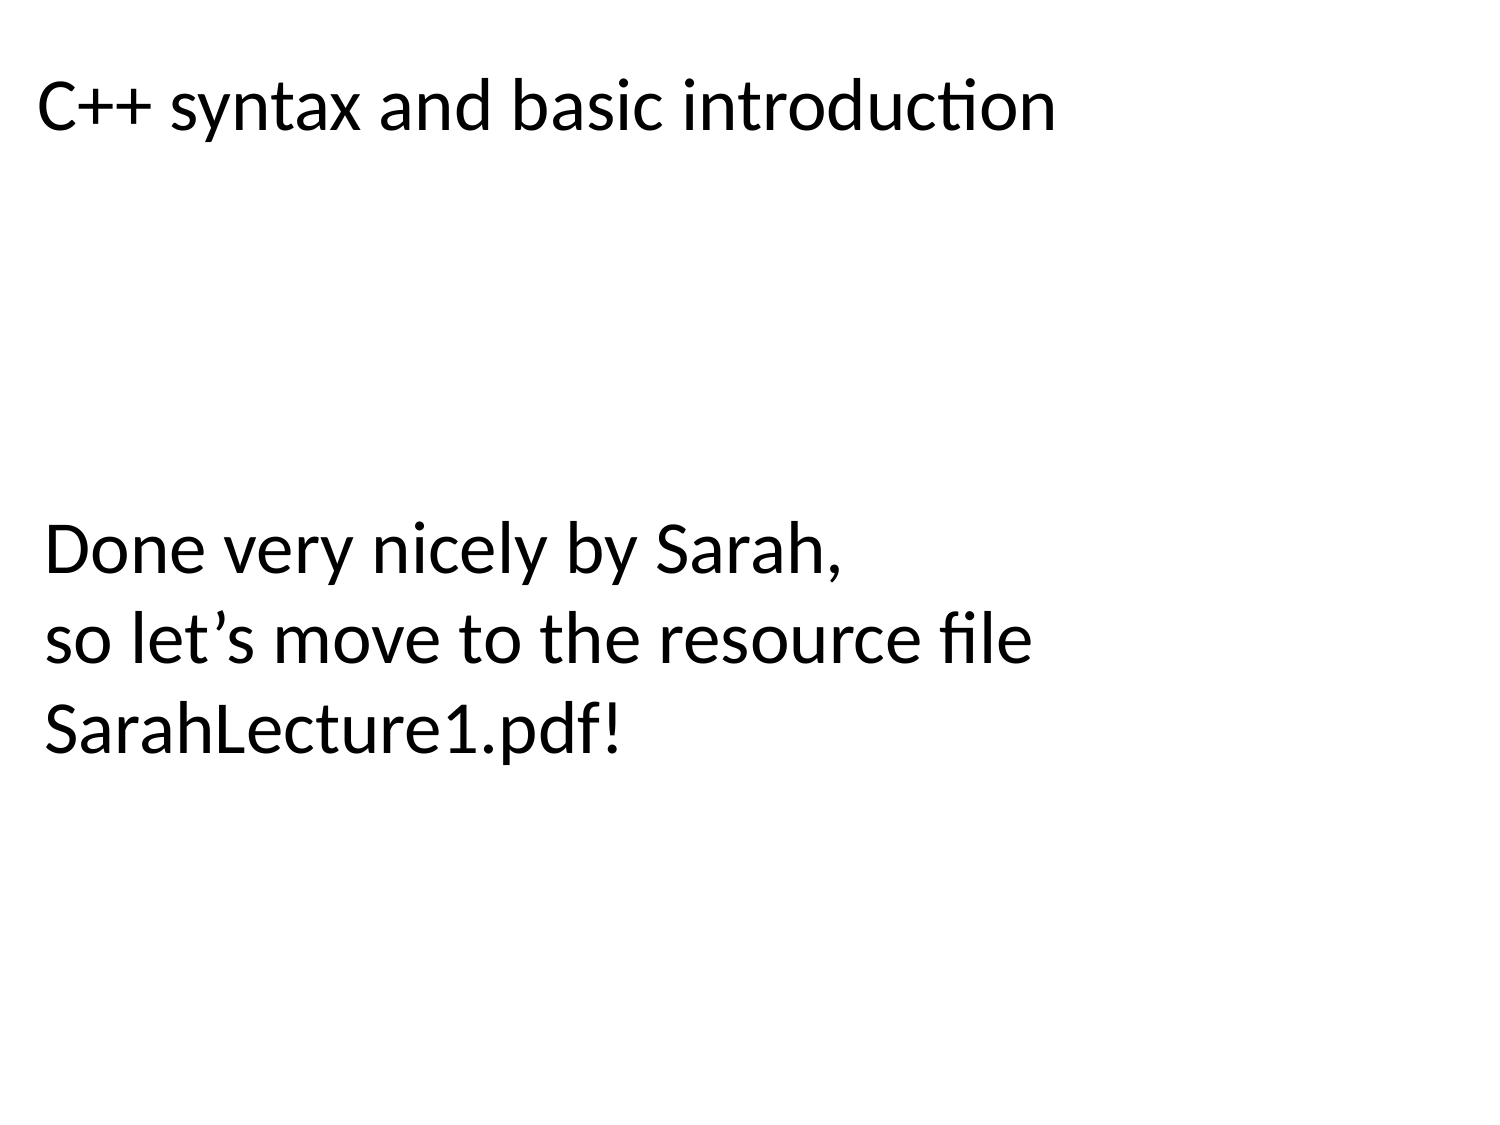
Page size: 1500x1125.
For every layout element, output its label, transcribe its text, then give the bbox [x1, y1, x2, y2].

text_box Done very nicely by Sarah, so let’s move to the resource file SarahLecture1.pdf! [29, 204, 1482, 1063]
title C++ syntax and basic introduction [22, 4, 1373, 198]
